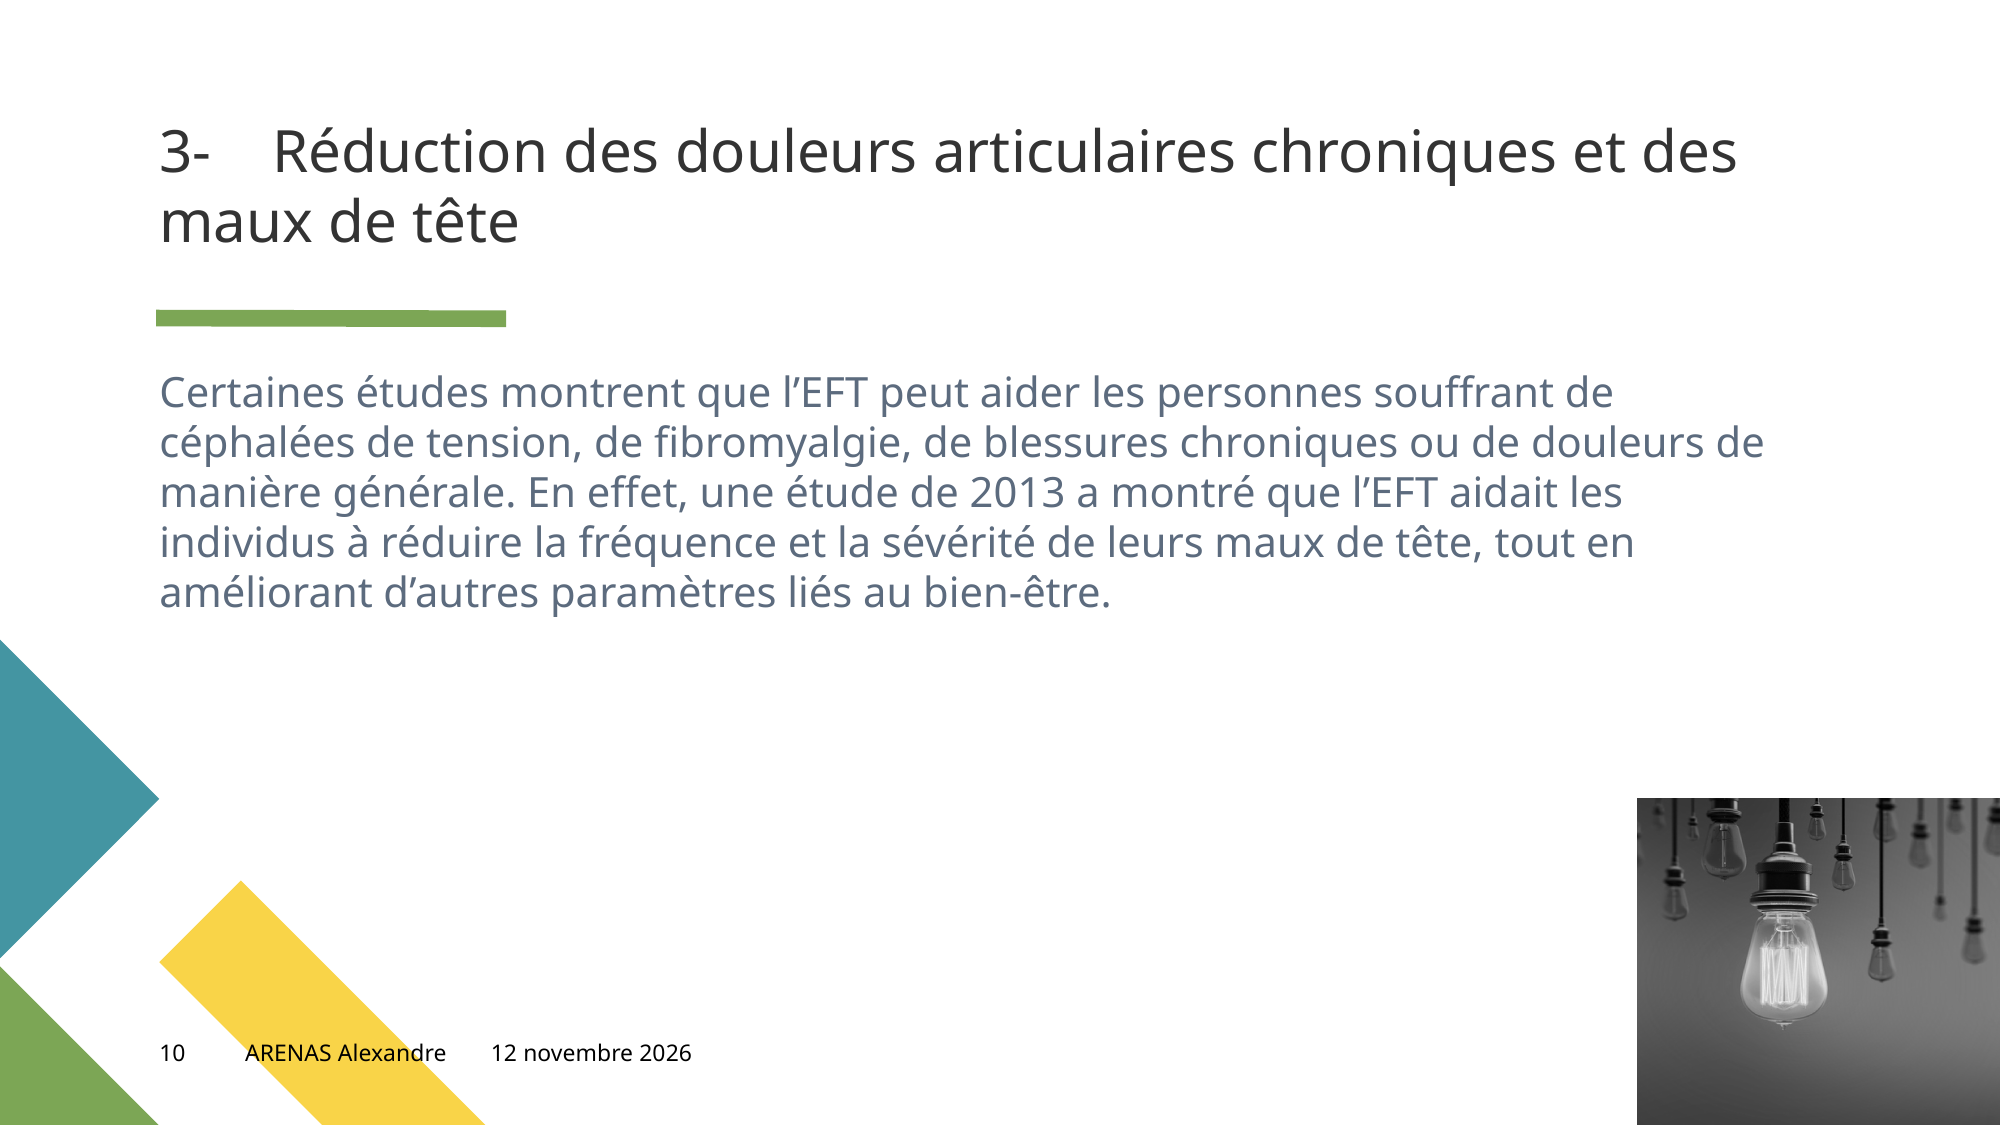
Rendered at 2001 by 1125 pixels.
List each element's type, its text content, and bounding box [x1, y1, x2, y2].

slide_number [490, 1038, 707, 1080]
slide_number 10 [159, 1038, 245, 1080]
list 3- Réduction des douleurs articulaires chroniques et des maux de tête Certaines études montrent que l’EFT peut aider les personnes souffrant de céphalées de tension, de fibromyalgie, de blessures chroniques ou de douleurs de manière générale. En effet, une étude de 2013 a montré que l’EFT aidait les individus à réduire la fréquence et la sévérité de leurs maux de tête, tout en améliorant d’autres paramètres liés au bien-être. [159, 114, 1791, 687]
footer ARENAS Alexandre [245, 1038, 490, 1080]
picture [1637, 798, 2000, 1125]
